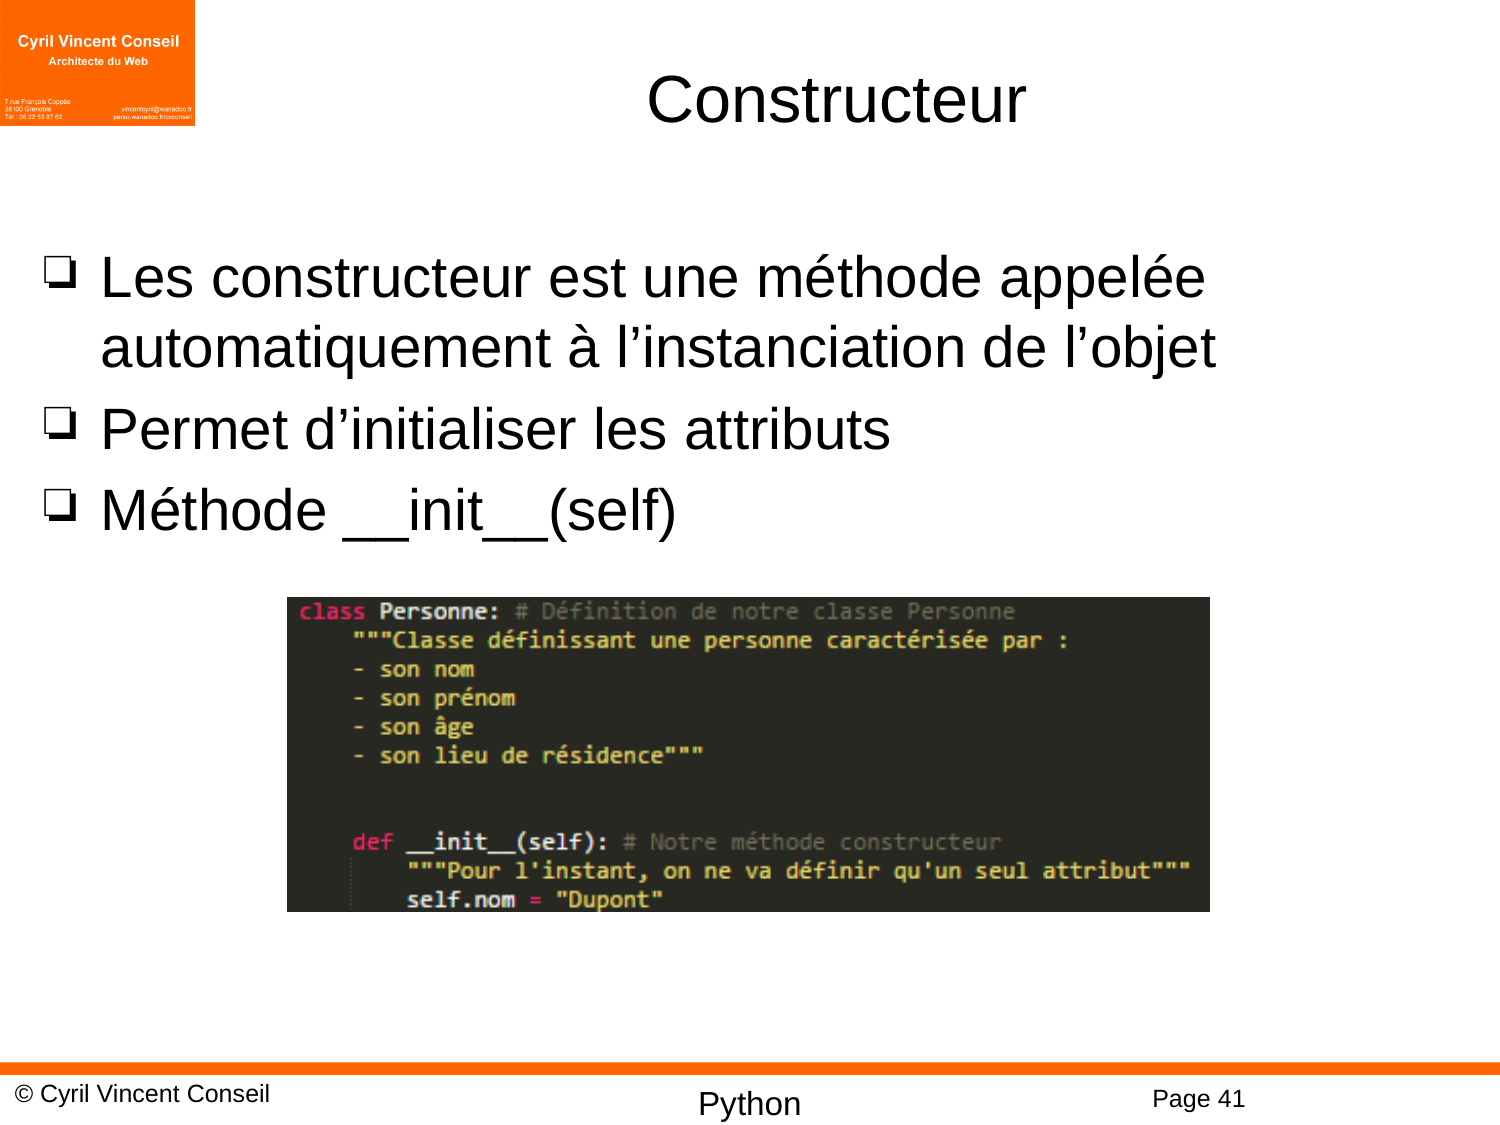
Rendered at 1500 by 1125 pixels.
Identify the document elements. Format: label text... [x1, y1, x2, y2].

title Constructeur [194, 2, 1480, 190]
list Les constructeur est une méthode appelée automatiquement à l’instanciation de l’objet Permet d’initialiser les attributs Méthode __init__(self) [29, 231, 1468, 1059]
picture [0, 0, 195, 126]
picture [287, 597, 1210, 912]
